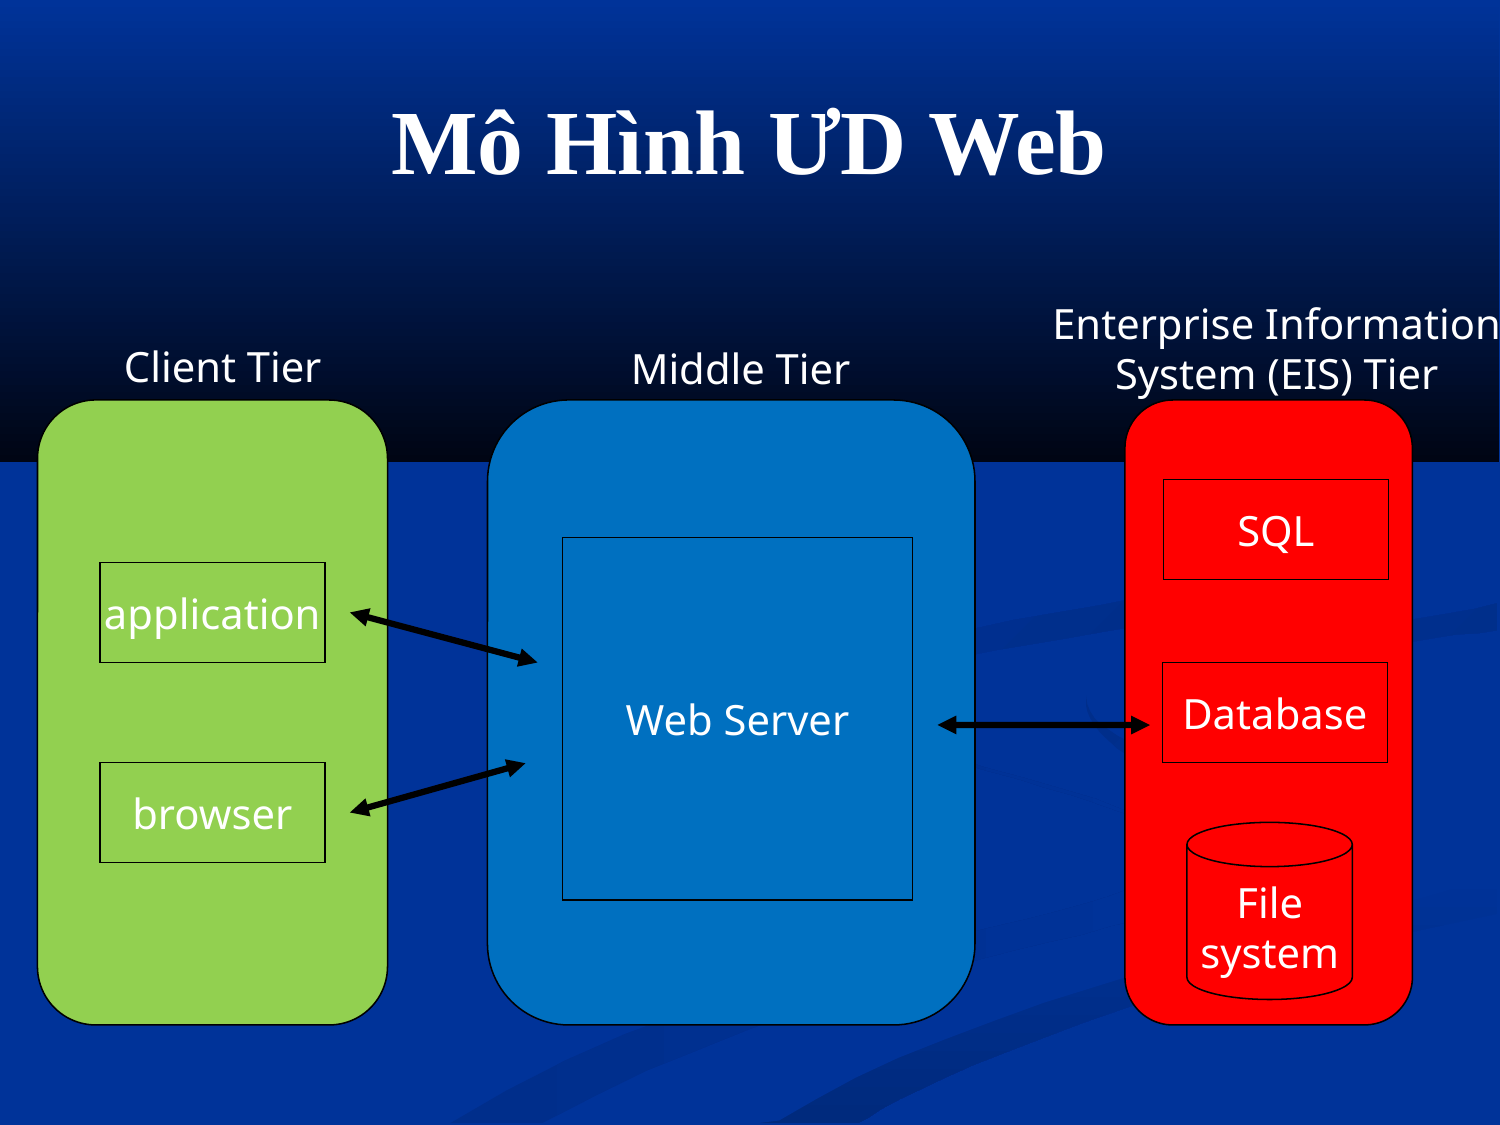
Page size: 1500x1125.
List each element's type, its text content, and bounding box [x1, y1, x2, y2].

text_box Middle Tier [616, 335, 866, 401]
text_box Database [1162, 662, 1388, 763]
text_box [349, 609, 538, 666]
title Mô Hình ƯD Web [74, 44, 1424, 232]
text_box application [99, 562, 325, 663]
text_box SQL [1163, 479, 1389, 580]
text_box Enterprise Information System (EIS) Tier [1037, 290, 1500, 406]
text_box [37, 399, 388, 1025]
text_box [1174, 822, 1365, 1000]
text_box [487, 399, 976, 1025]
text_box browser [99, 762, 325, 863]
text_box [349, 760, 526, 816]
text_box [937, 718, 1150, 732]
text_box Web Server [562, 537, 913, 900]
text_box [1124, 406, 1413, 1025]
text_box Client Tier [109, 333, 337, 399]
